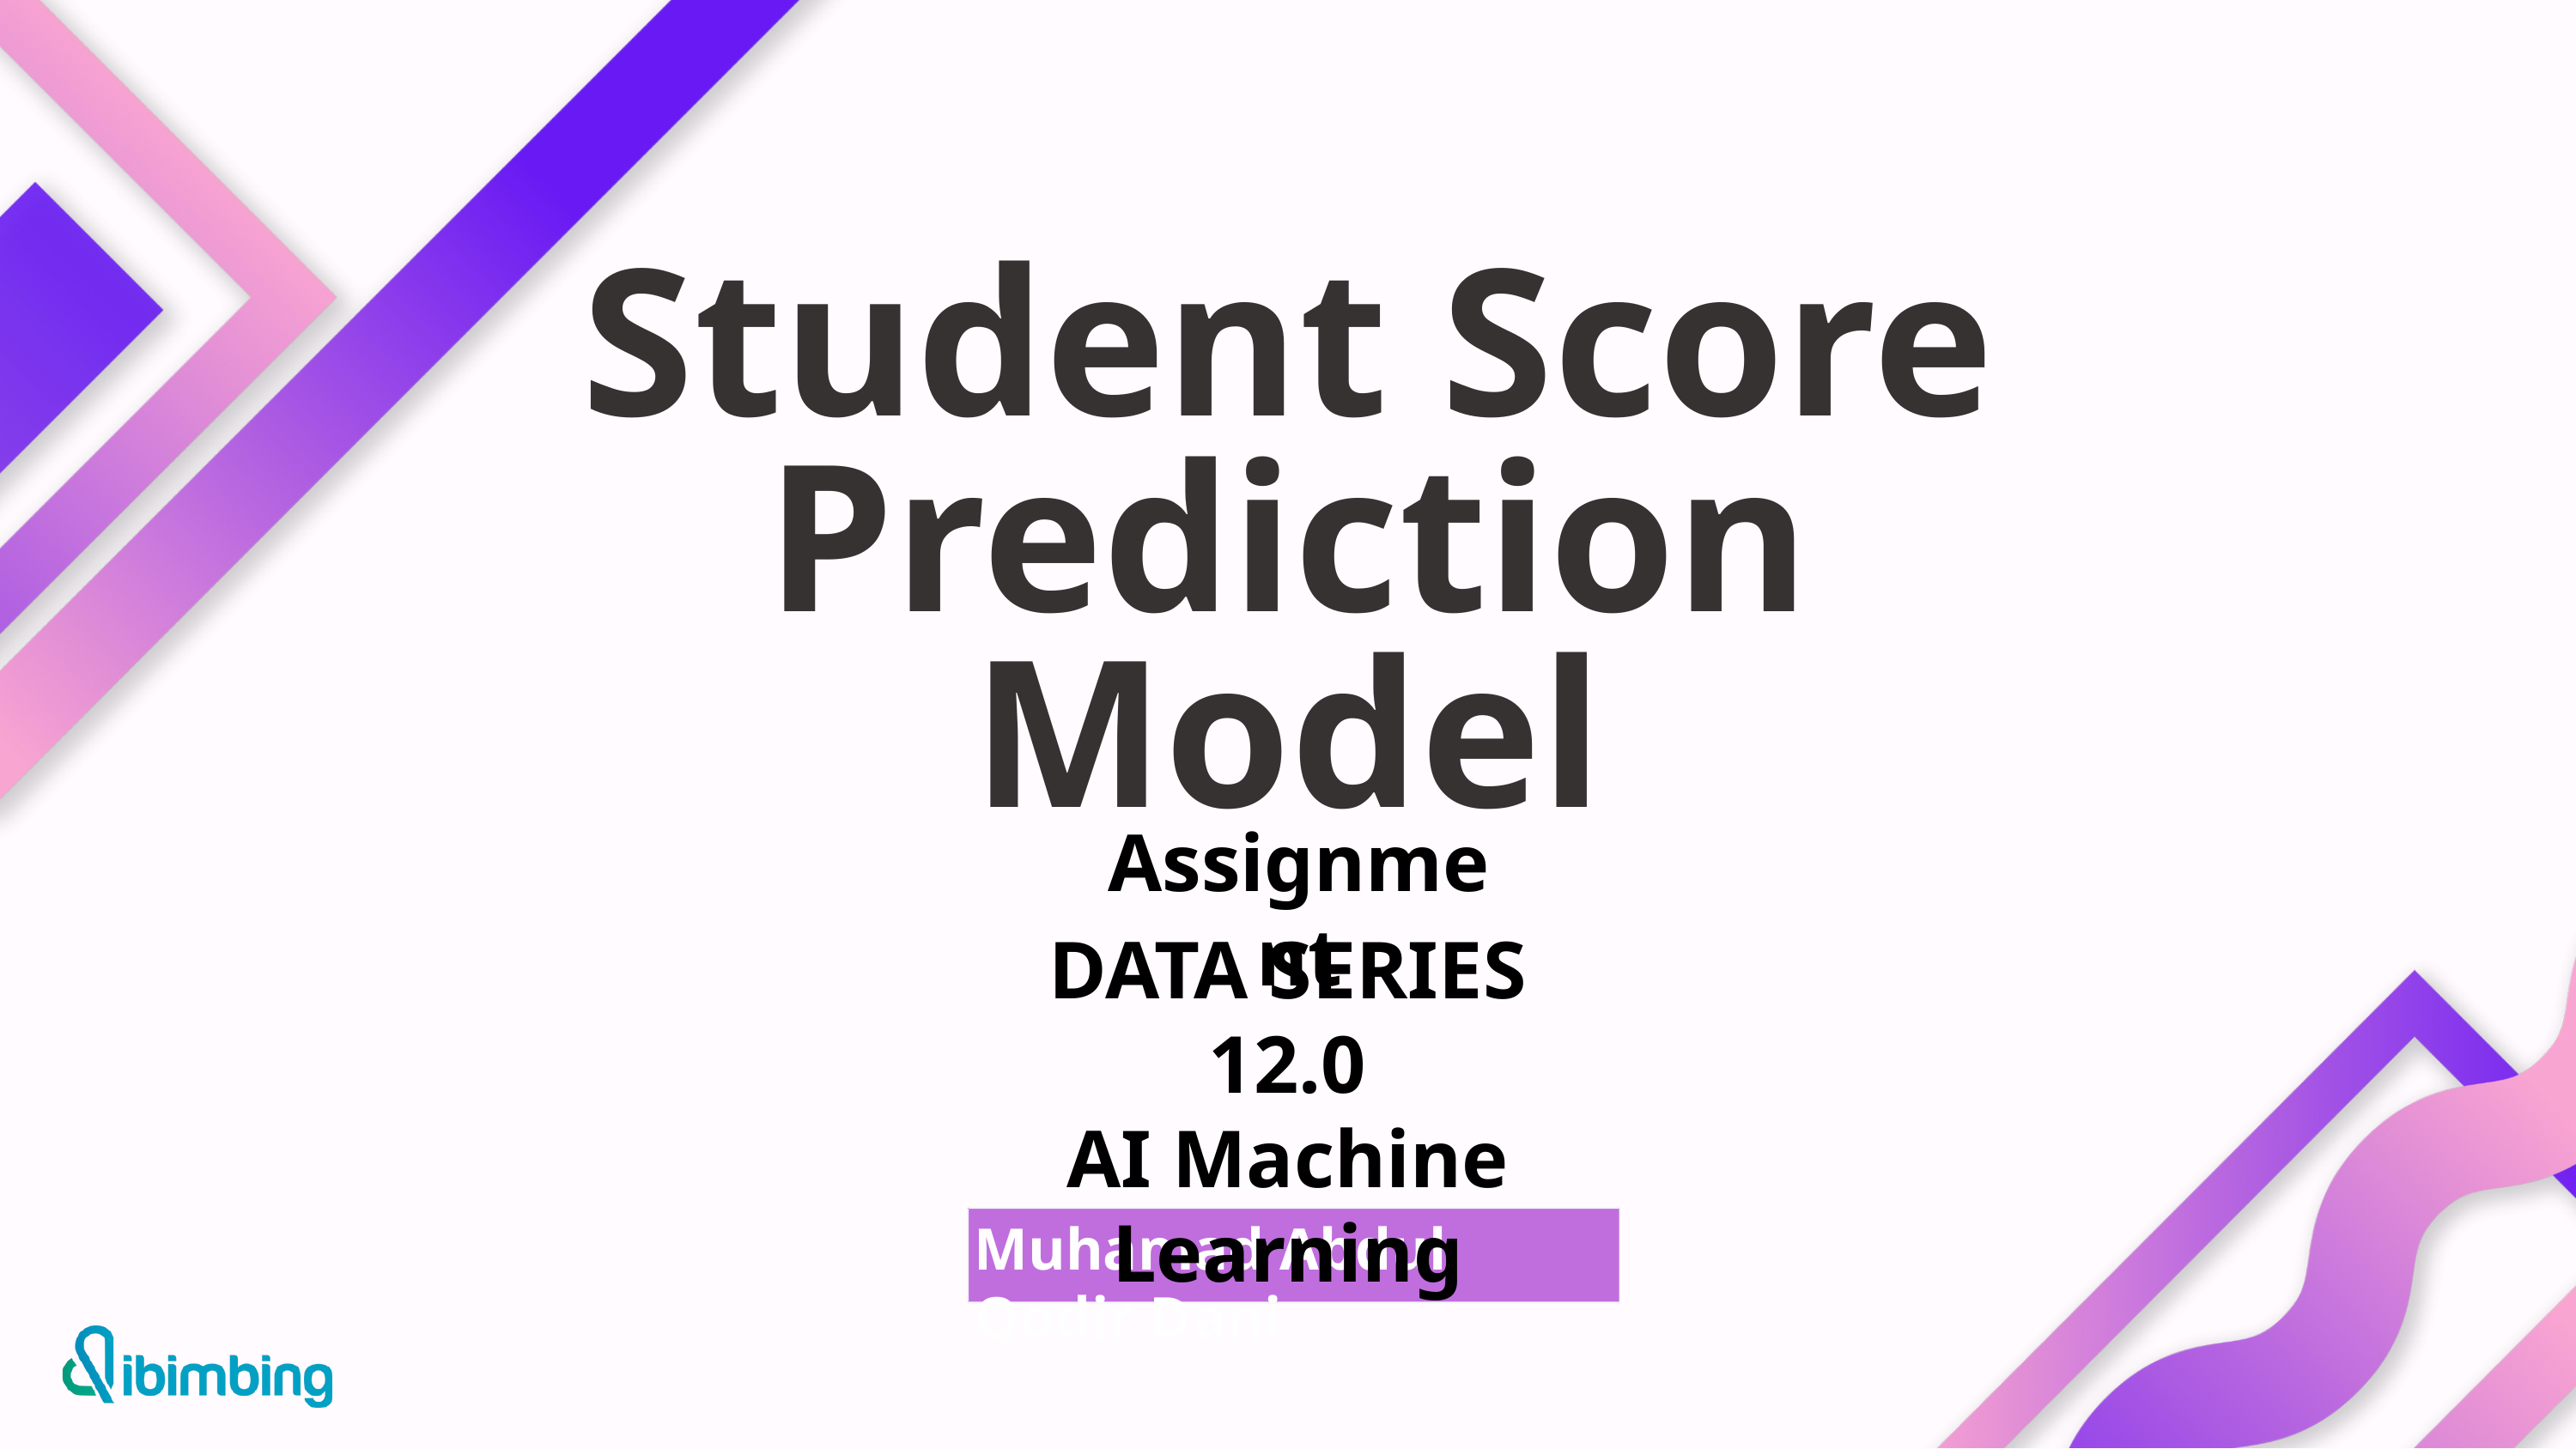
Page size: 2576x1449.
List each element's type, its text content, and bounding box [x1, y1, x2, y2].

text_box DATA SERIES 12.0 AI Machine Learning [967, 919, 1609, 1205]
text_box [1861, 931, 2576, 1448]
text_box Assignment [1084, 812, 1514, 1002]
text_box [62, 1325, 332, 1408]
text_box [0, 0, 866, 884]
text_box Student Score Prediction Model [576, 260, 2000, 848]
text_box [966, 1206, 1621, 1304]
